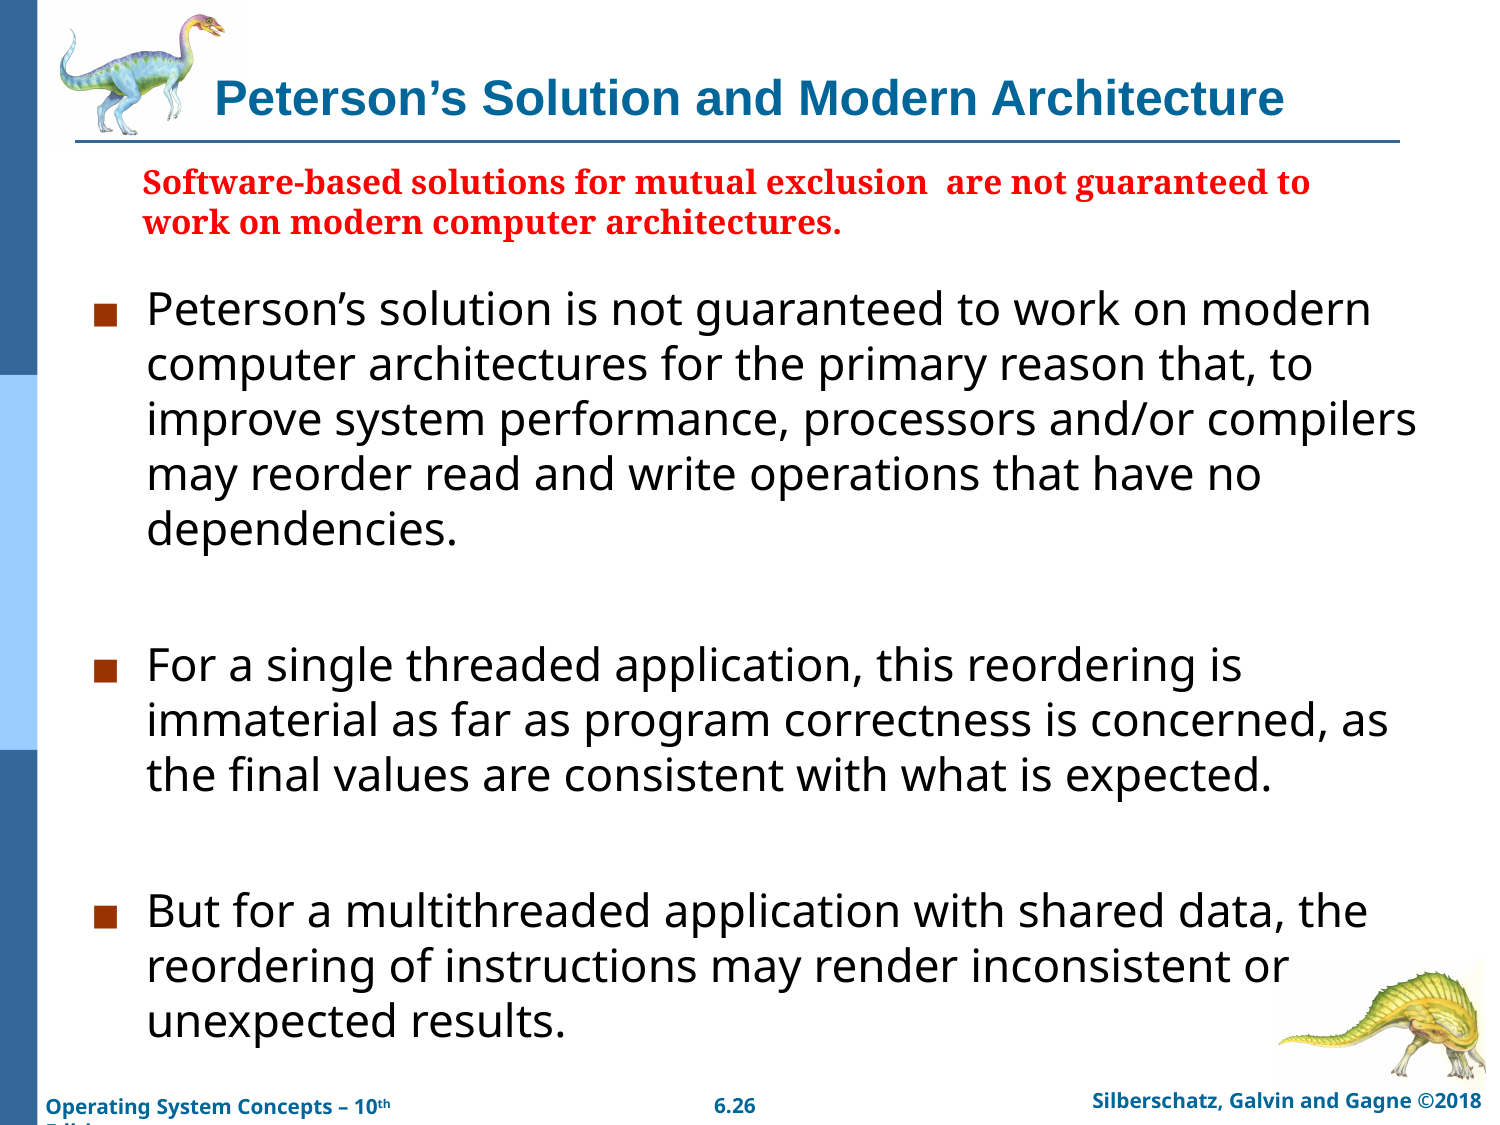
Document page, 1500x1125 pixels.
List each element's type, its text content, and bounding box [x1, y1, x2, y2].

text_box Software-based solutions for mutual exclusion are not guaranteed to work on modern computer architectures. [127, 153, 1373, 249]
title Peterson’s Solution and Modern Architecture [75, 38, 1425, 133]
picture [1275, 959, 1486, 1090]
list Peterson’s solution is not guaranteed to work on modern computer architectures for the primary reason that, to improve system performance, processors and/or compilers may reorder read and write operations that have no dependencies. For a single threaded application, this reordering is immaterial as far as program correctness is concerned, as the final values are consistent with what is expected. But for a multithreaded application with shared data, the reordering of instructions may render inconsistent or unexpected results. [75, 271, 1460, 1016]
picture [46, 0, 243, 149]
